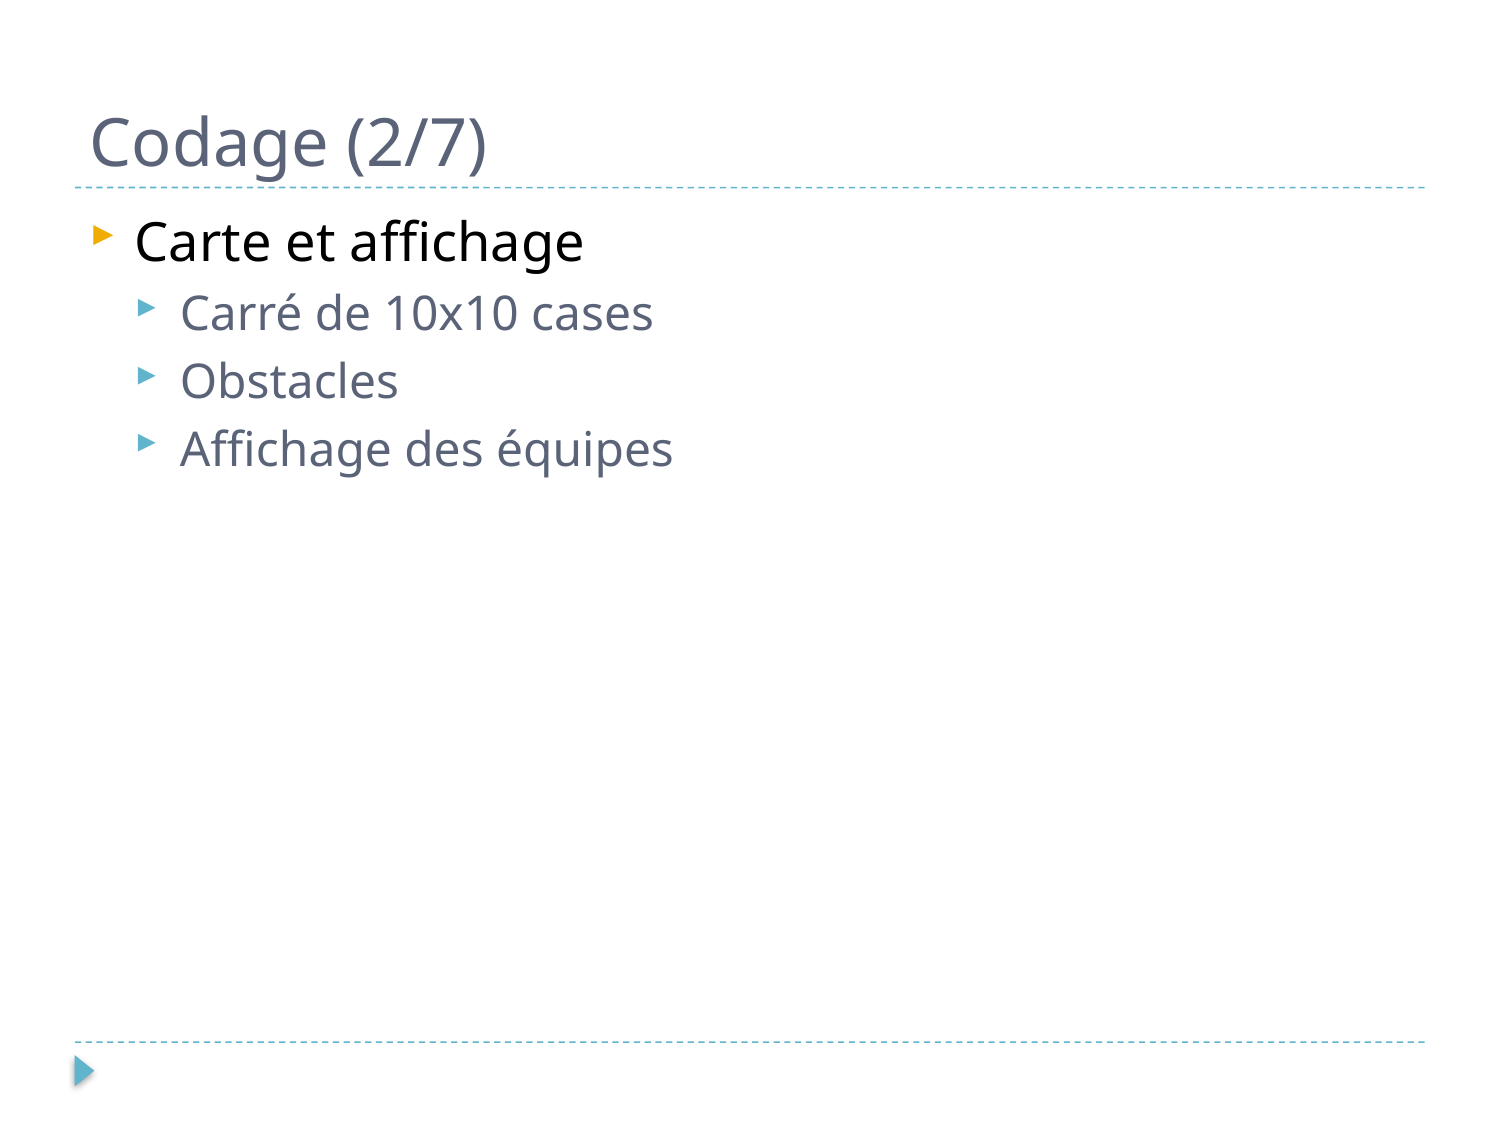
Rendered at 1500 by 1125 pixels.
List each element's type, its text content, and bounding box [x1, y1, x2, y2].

list Carte et affichage Carré de 10x10 cases Obstacles Affichage des équipes [75, 200, 1425, 1010]
title Codage (2/7) [75, 24, 1425, 188]
